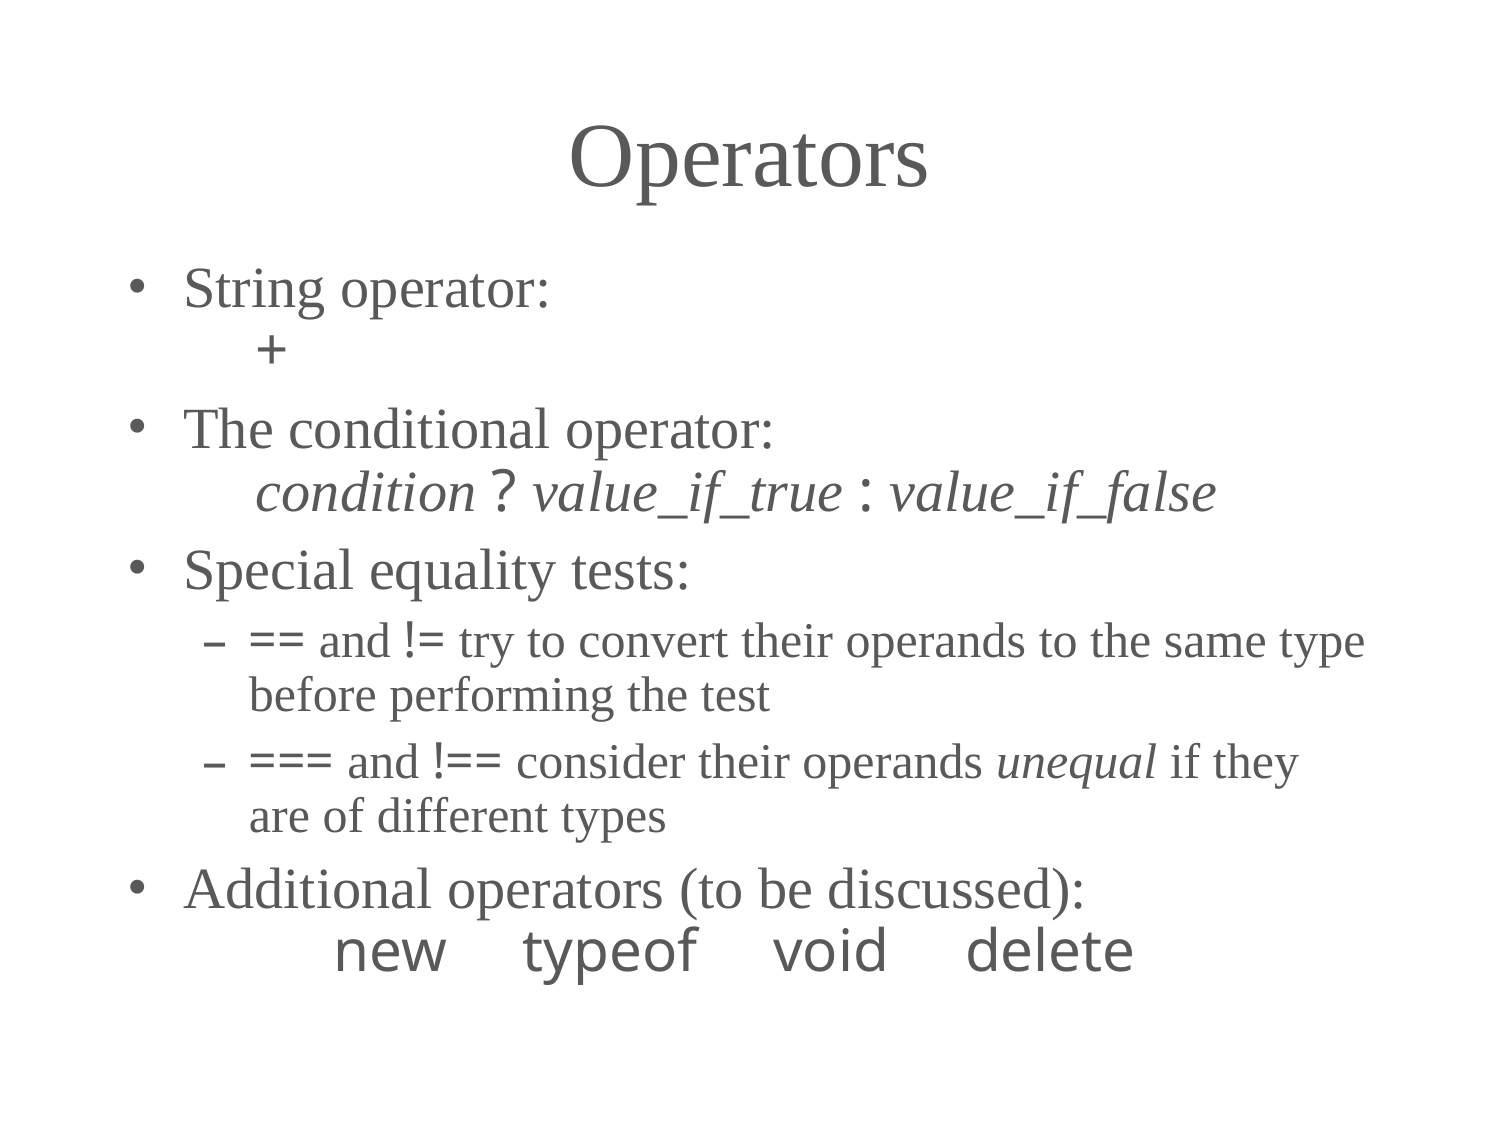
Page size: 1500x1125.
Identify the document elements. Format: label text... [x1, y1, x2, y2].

text_box String operator: + The conditional operator: condition ? value_if_true : value_if_false Special equality tests: == and != try to convert their operands to the same type before performing the test === and !== consider their operands unequal if they are of different types Additional operators (to be discussed): new typeof void delete [112, 249, 1388, 1038]
text_box Operators [112, 87, 1388, 213]
